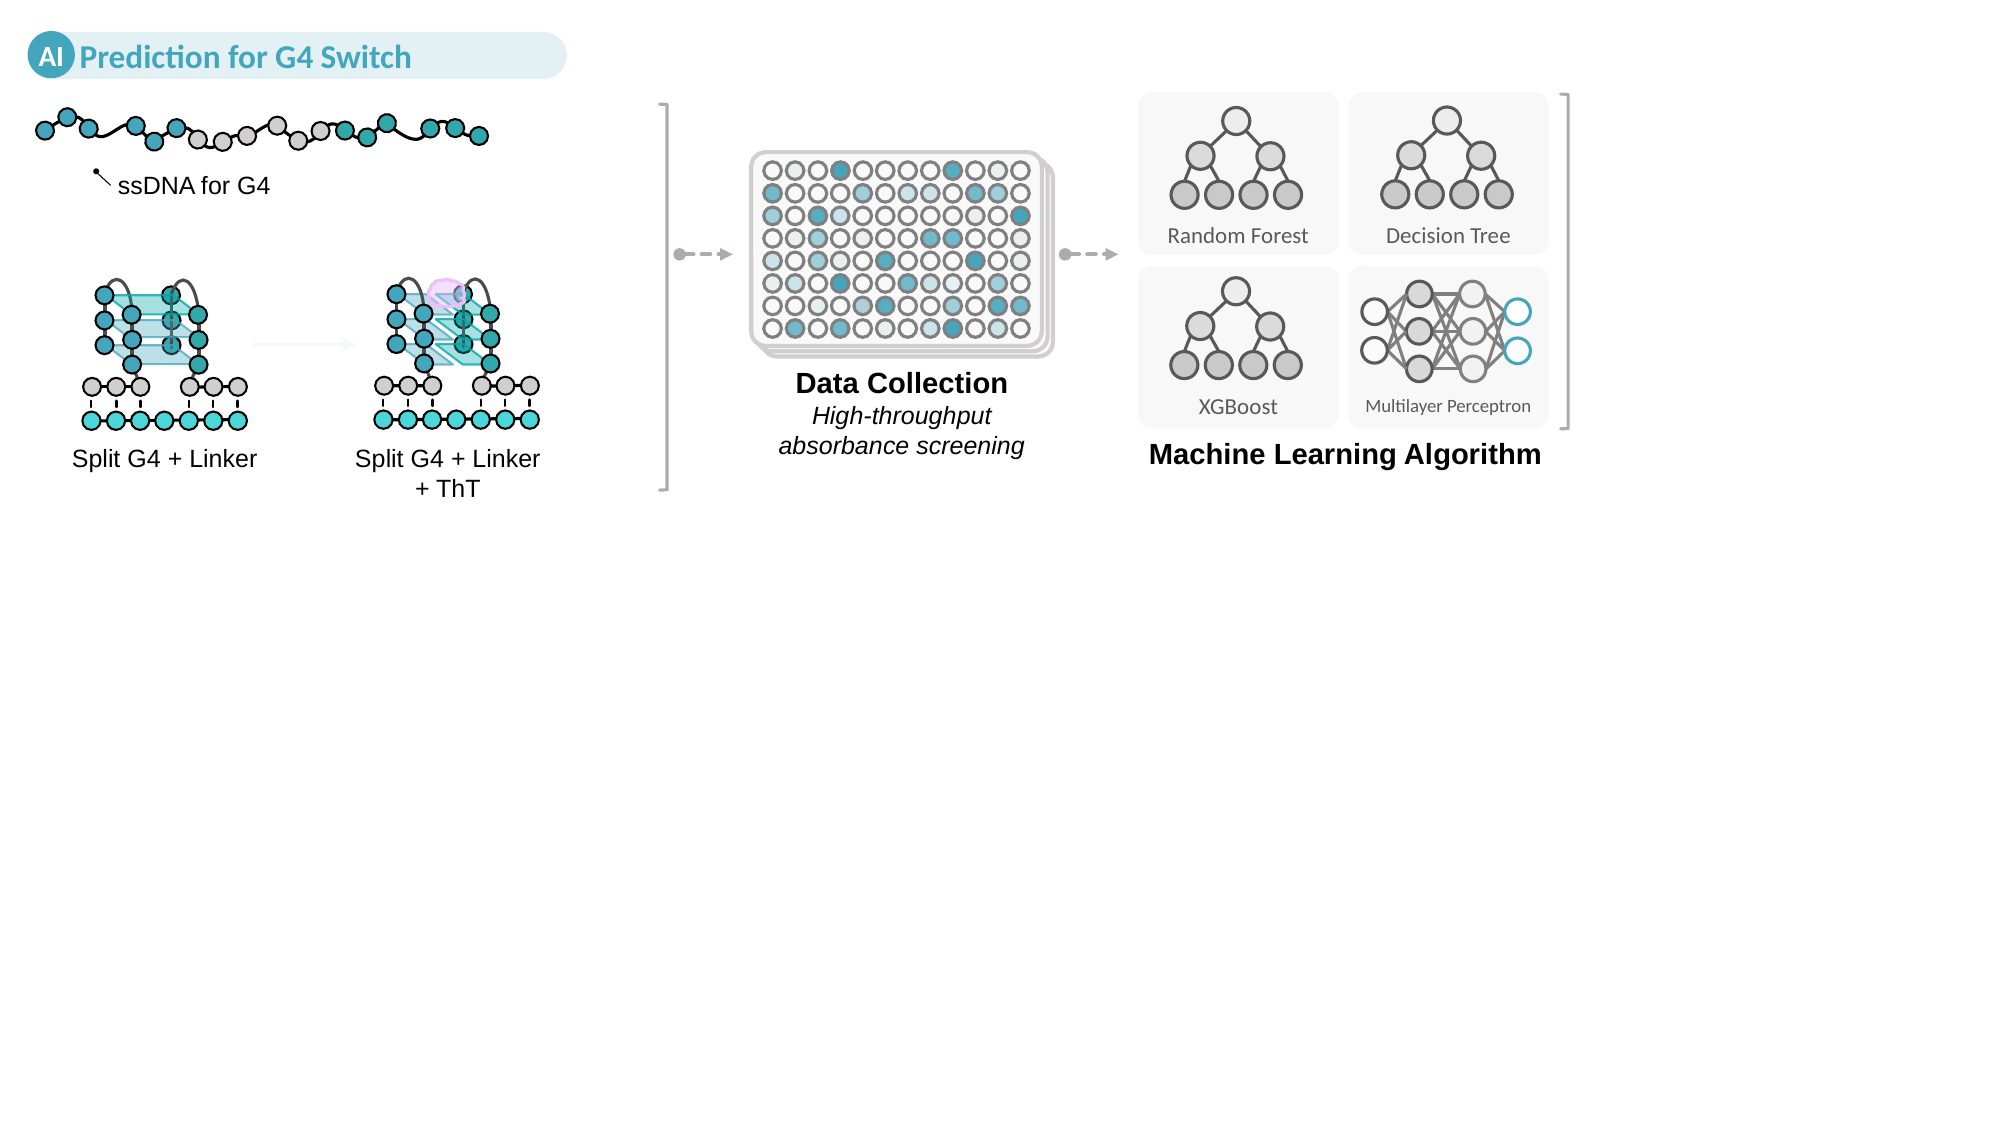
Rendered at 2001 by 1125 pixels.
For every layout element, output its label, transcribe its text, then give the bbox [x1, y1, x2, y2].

text_box Split G4 + Linker [41, 440, 289, 476]
text_box [658, 103, 668, 491]
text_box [268, 114, 489, 150]
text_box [82, 279, 247, 430]
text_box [145, 120, 256, 155]
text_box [93, 168, 345, 200]
text_box [256, 124, 267, 133]
text_box [1560, 93, 1569, 430]
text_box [36, 109, 145, 144]
text_box Data Collection High-throughput absorbance screening [778, 364, 1026, 460]
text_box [27, 31, 567, 80]
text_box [1137, 92, 1549, 429]
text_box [751, 152, 1053, 357]
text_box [374, 278, 539, 429]
text_box Split G4 + Linker + ThT [324, 439, 572, 506]
text_box Machine Learning Algorithm [1148, 435, 1543, 471]
